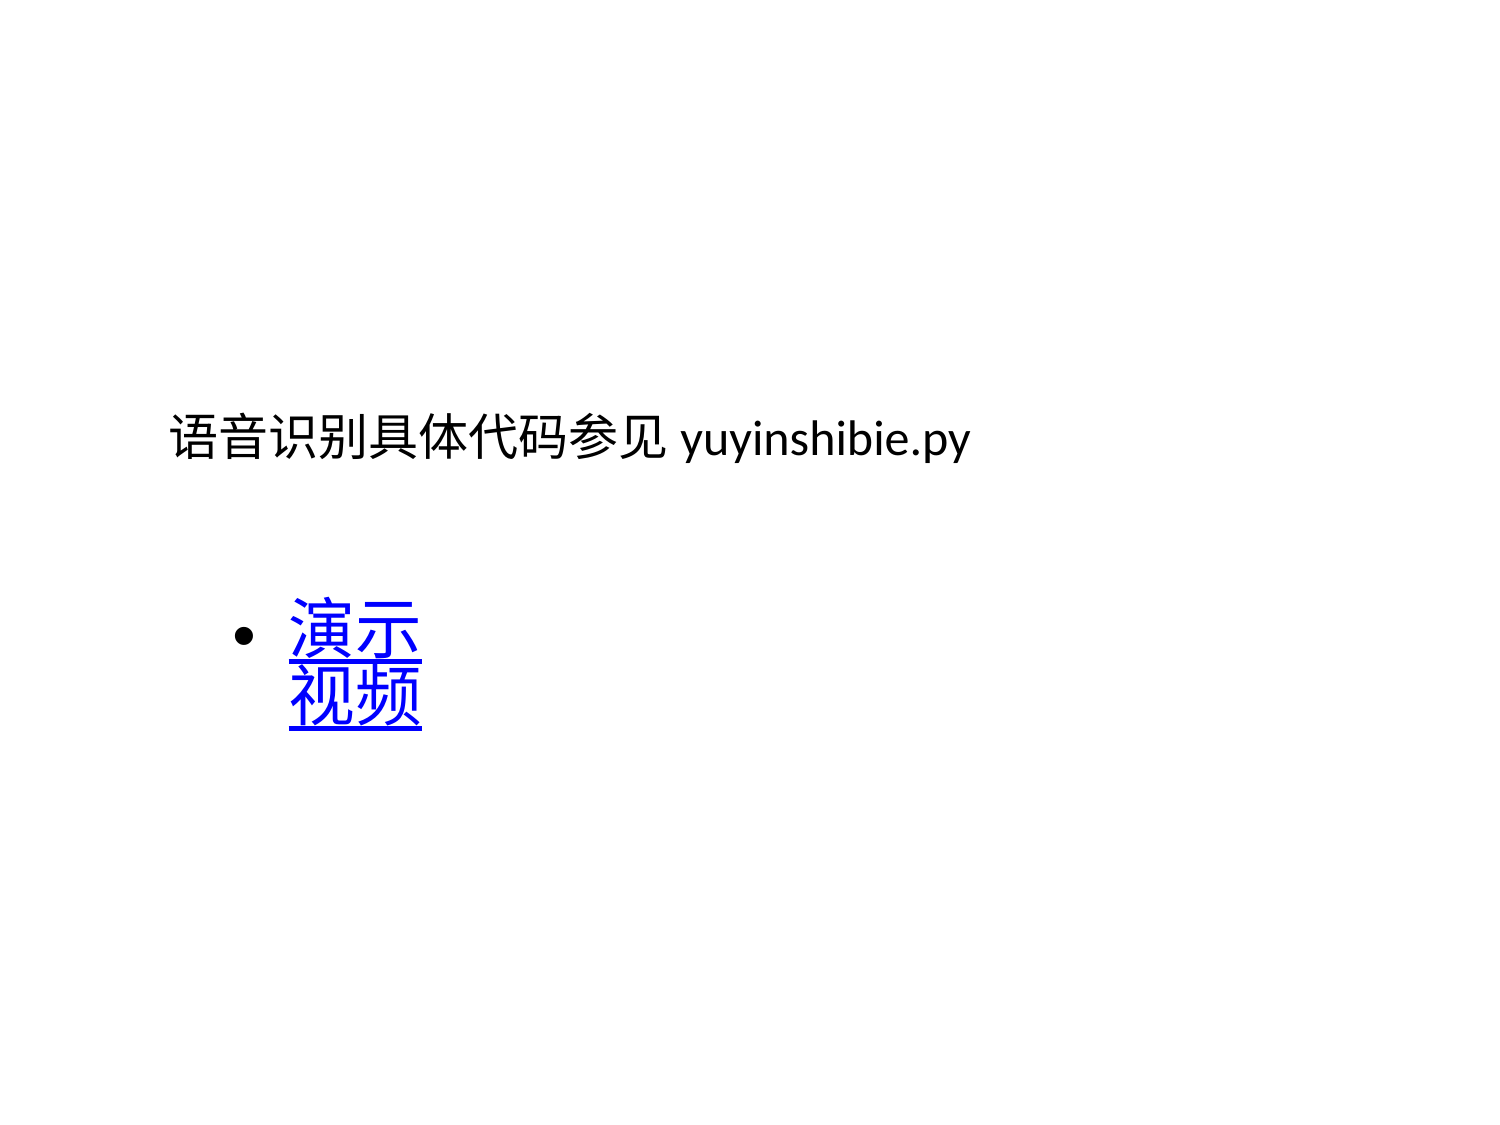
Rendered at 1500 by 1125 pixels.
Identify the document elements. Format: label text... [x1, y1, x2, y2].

text_box 语音识别具体代码参见yuyinshibie.py [153, 330, 1448, 549]
list 演示视频 [217, 579, 473, 752]
